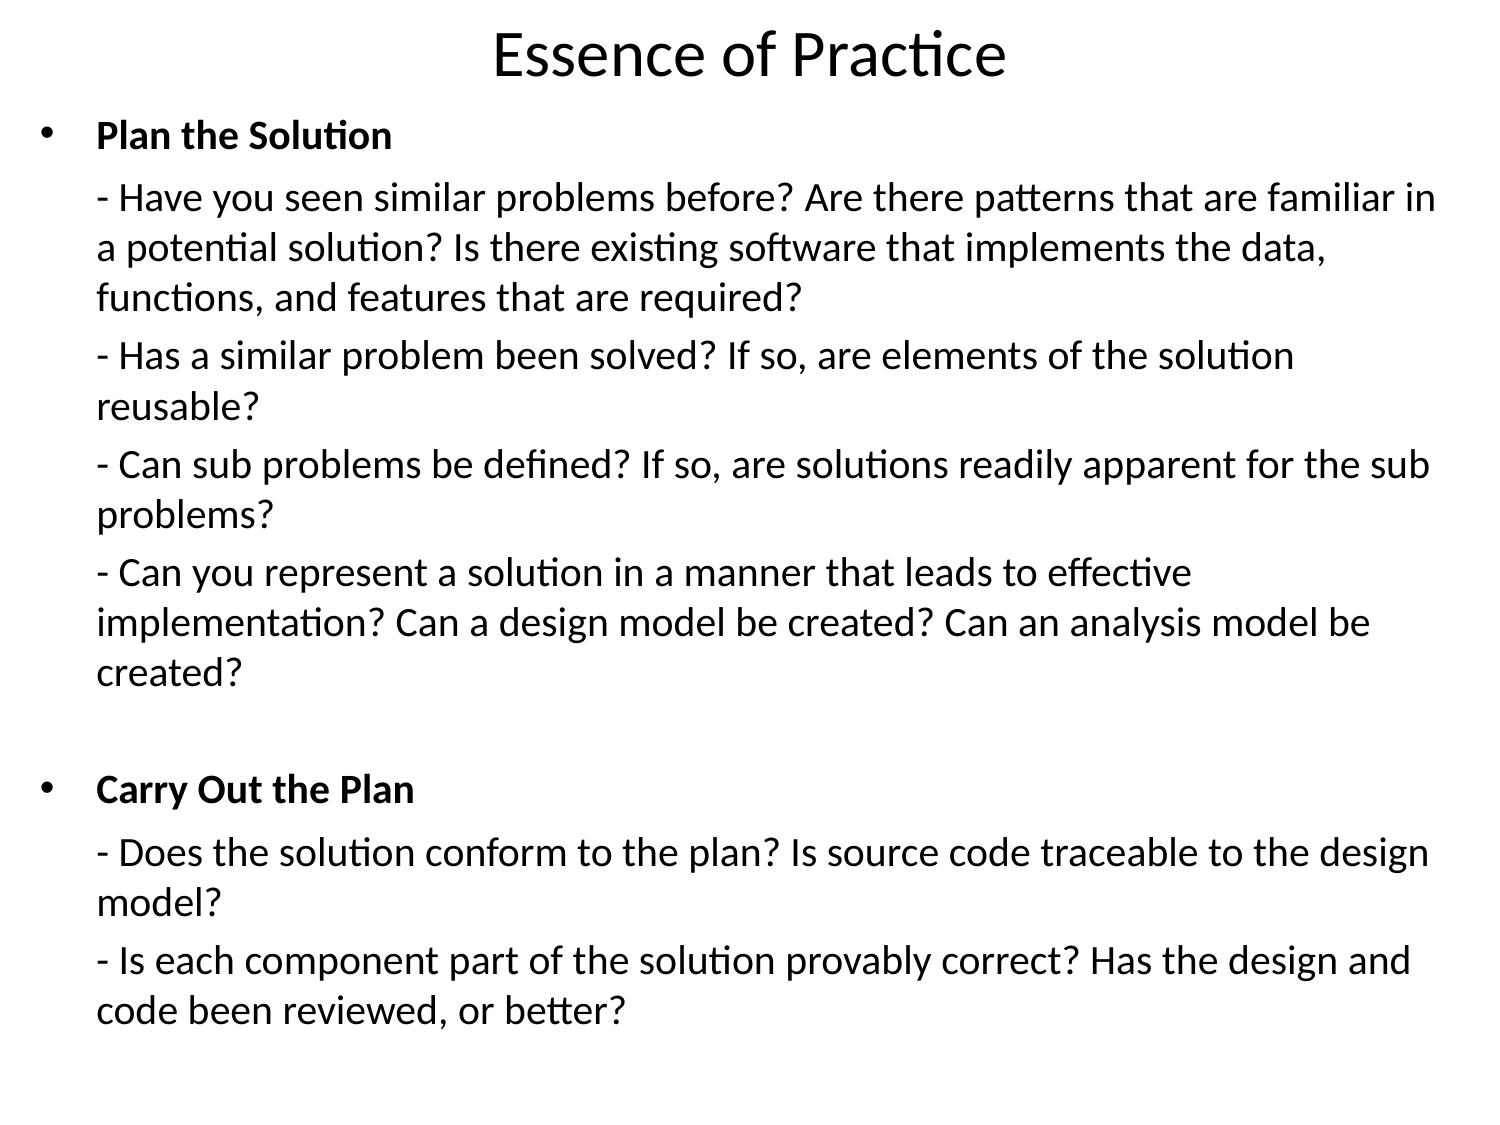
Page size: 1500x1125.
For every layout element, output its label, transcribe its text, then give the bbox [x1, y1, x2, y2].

list Plan the Solution - Have you seen similar problems before? Are there patterns that are familiar in a potential solution? Is there existing software that implements the data, functions, and features that are required? - Has a similar problem been solved? If so, are elements of the solution reusable? - Can sub problems be defined? If so, are solutions readily apparent for the sub problems? - Can you represent a solution in a manner that leads to effective implementation? Can a design model be created? Can an analysis model be created? Carry Out the Plan - Does the solution conform to the plan? Is source code traceable to the design model? - Is each component part of the solution provably correct? Has the design and code been reviewed, or better? [24, 99, 1475, 1113]
title Essence of Practice [75, 0, 1425, 99]
